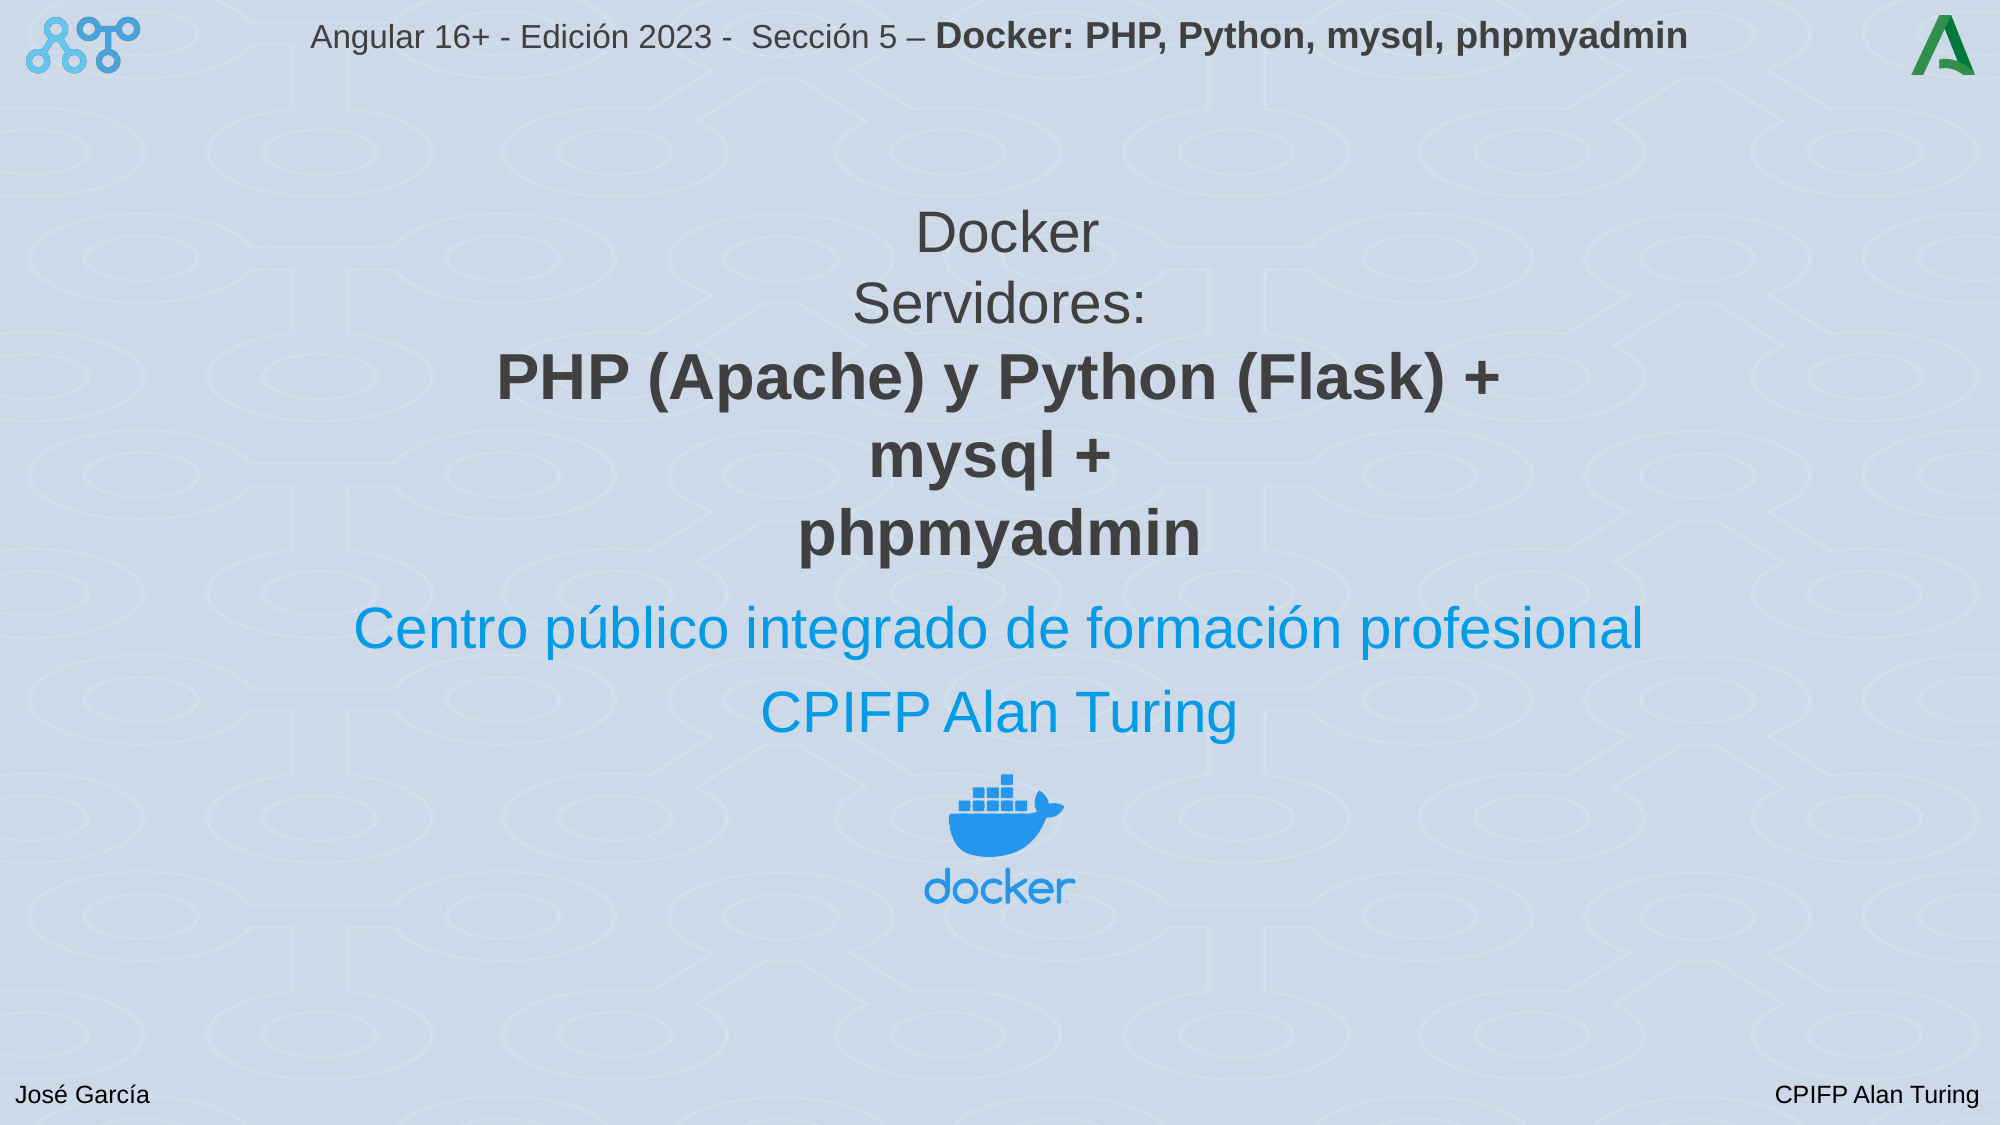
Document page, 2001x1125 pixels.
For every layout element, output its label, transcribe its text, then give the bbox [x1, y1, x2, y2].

text_box Angular 16+ - Edición 2023 - Sección 5 – Docker: PHP, Python, mysql, phpmyadmin [285, 3, 1705, 64]
text_box CPIFP Alan Turing [1759, 1071, 1996, 1117]
picture [1911, 15, 1975, 75]
subtitle Centro público integrado de formación profesional CPIFP Alan Turing [249, 590, 1750, 863]
picture [24, 15, 142, 75]
picture [911, 749, 1089, 928]
title Docker Servidores: PHP (Apache) y Python (Flask) + mysql + phpmyadmin [249, 184, 1750, 576]
text_box José García [0, 1071, 166, 1117]
text_box [131, 0, 2000, 68]
